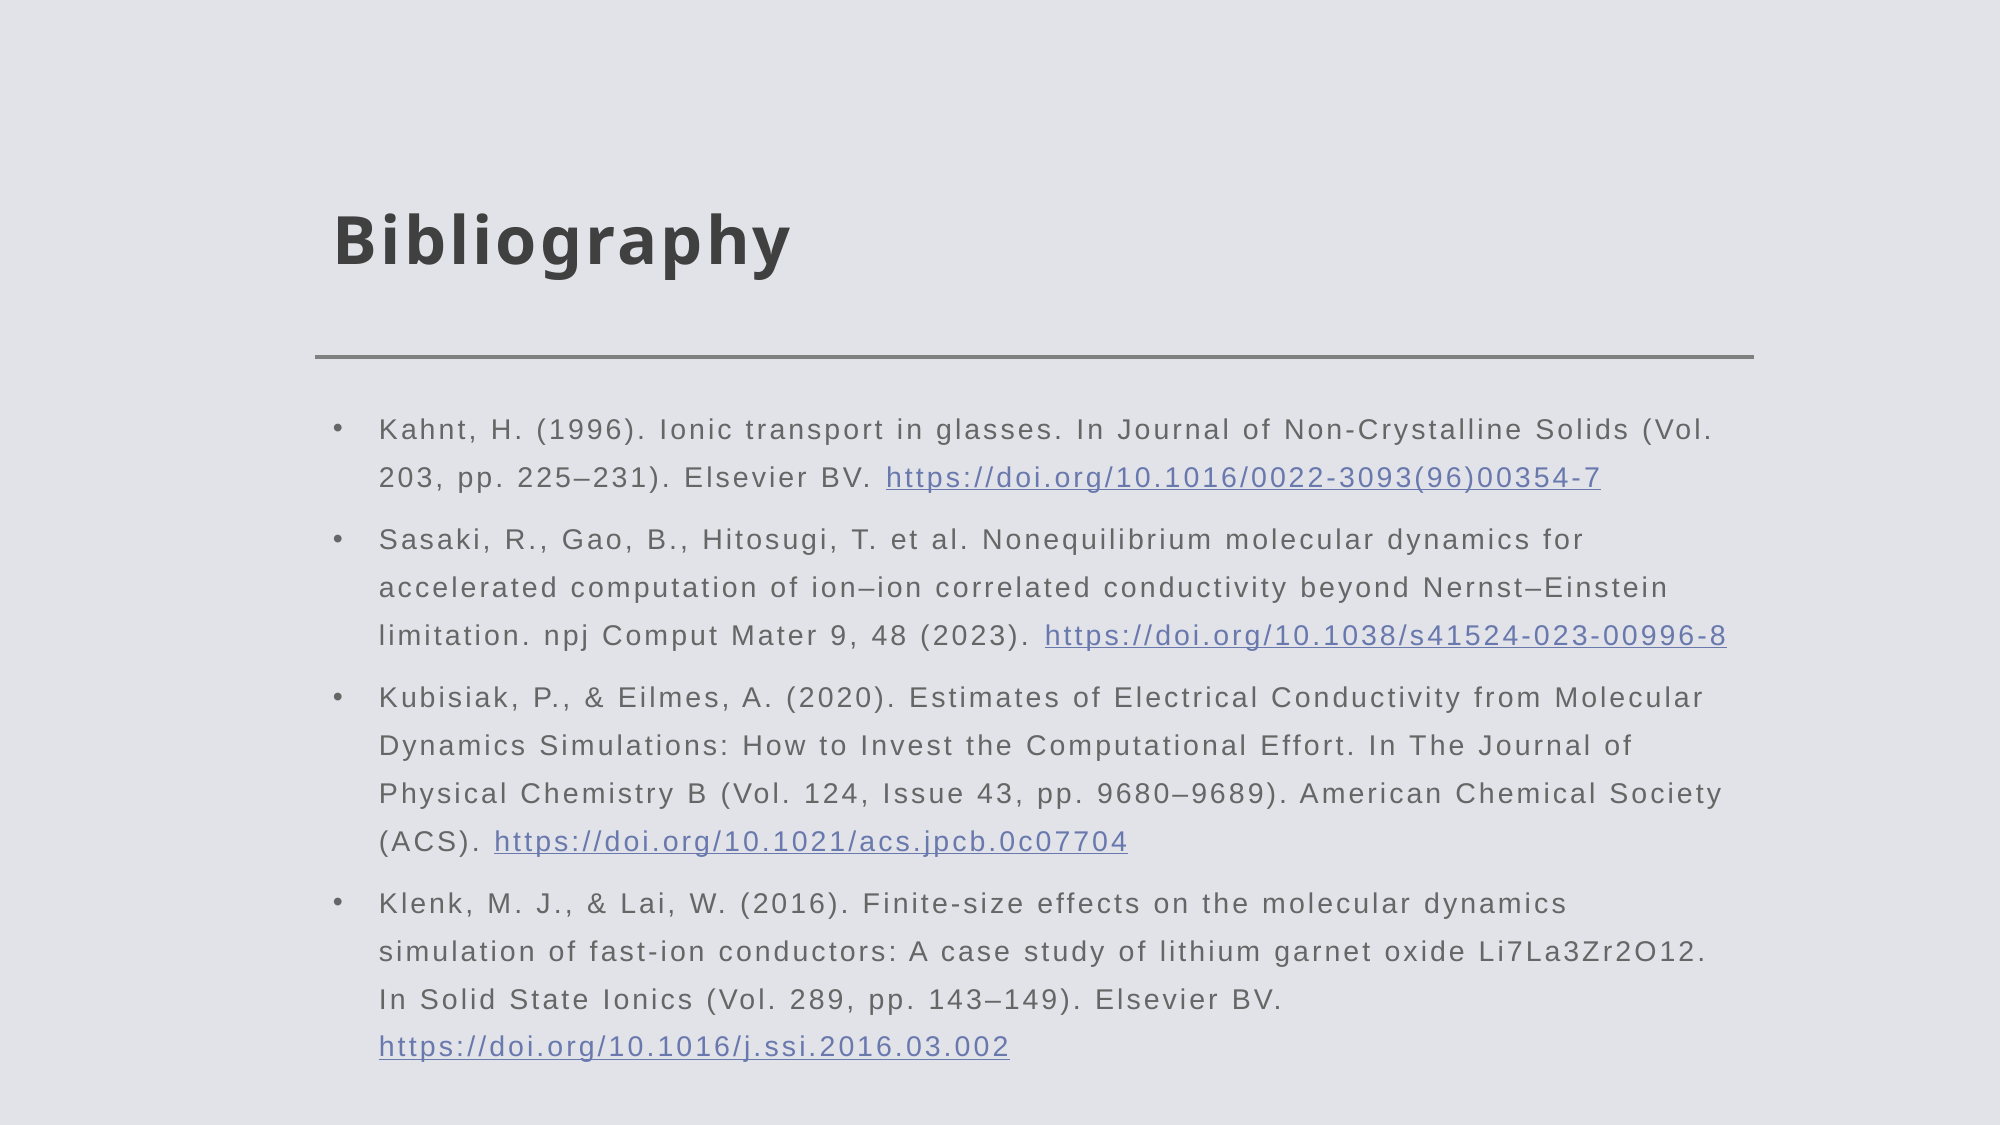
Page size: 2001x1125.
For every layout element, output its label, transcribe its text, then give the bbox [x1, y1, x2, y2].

list Kahnt, H. (1996). Ionic transport in glasses. In Journal of Non-Crystalline Solids (Vol. 203, pp. 225–231). Elsevier BV. https://doi.org/10.1016/0022-3093(96)00354-7 Sasaki, R., Gao, B., Hitosugi, T. et al. Nonequilibrium molecular dynamics for accelerated computation of ion–ion correlated conductivity beyond Nernst–Einstein limitation. npj Comput Mater 9, 48 (2023). https://doi.org/10.1038/s41524-023-00996-8 Kubisiak, P., & Eilmes, A. (2020). Estimates of Electrical Conductivity from Molecular Dynamics Simulations: How to Invest the Computational Effort. In The Journal of Physical Chemistry B (Vol. 124, Issue 43, pp. 9680–9689). American Chemical Society (ACS). https://doi.org/10.1021/acs.jpcb.0c07704 Klenk, M. J., & Lai, W. (2016). Finite-size effects on the molecular dynamics simulation of fast-ion conductors: A case study of lithium garnet oxide Li7La3Zr2O12. In Solid State Ionics (Vol. 289, pp. 143–149). Elsevier BV. https://doi.org/10.1016/j.ssi.2016.03.002 [315, 379, 1754, 1094]
title Bibliography [315, 72, 1754, 294]
